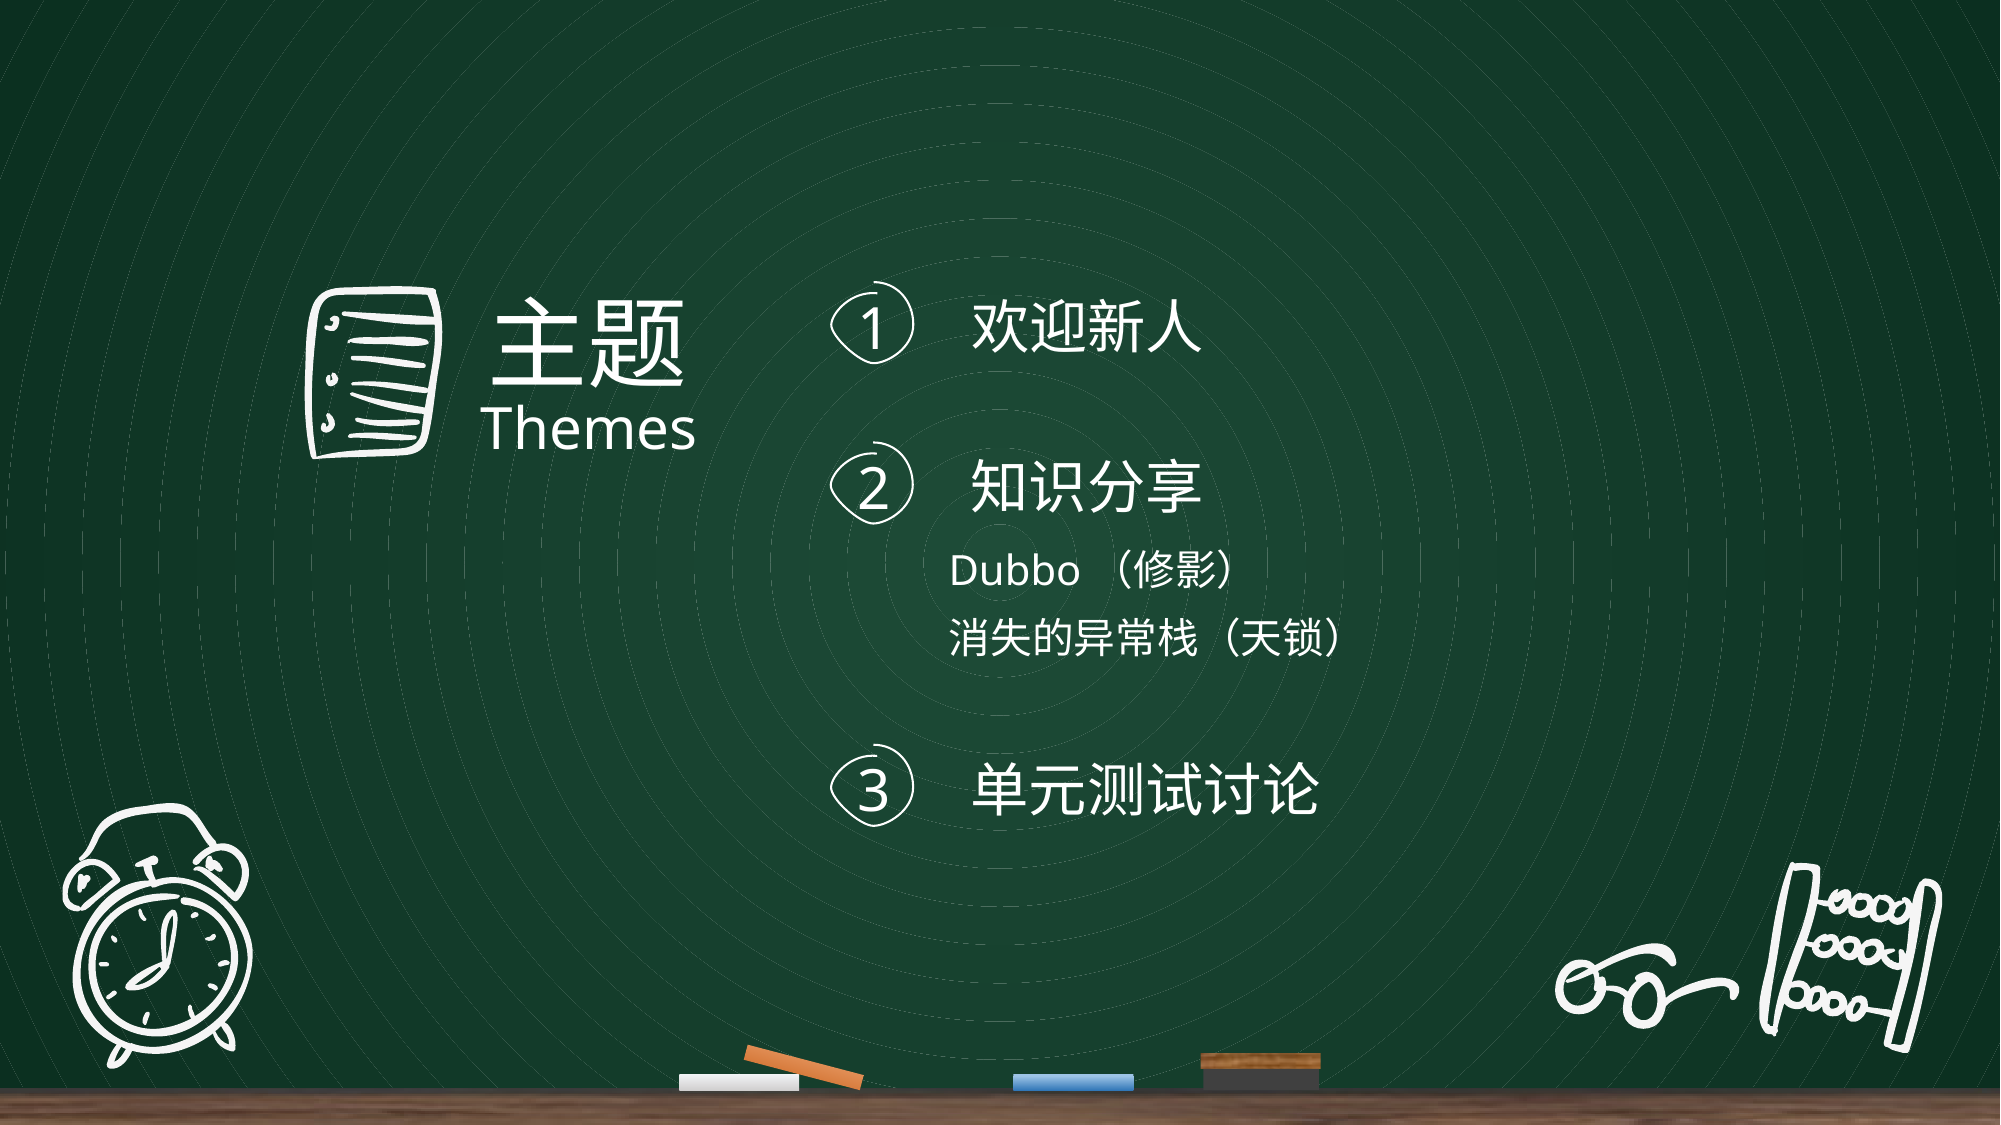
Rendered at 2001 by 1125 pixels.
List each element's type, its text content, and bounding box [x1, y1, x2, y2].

text_box [830, 281, 915, 365]
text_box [286, 272, 751, 470]
text_box 单元测试讨论 [956, 745, 1446, 831]
text_box [830, 743, 915, 827]
text_box 欢迎新人 [956, 282, 1447, 368]
picture [1554, 943, 1740, 1029]
text_box 2 [842, 443, 934, 529]
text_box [679, 1053, 1321, 1091]
picture [1759, 860, 1943, 1053]
picture [0, 1088, 2000, 1125]
text_box 知识分享 [955, 443, 1446, 528]
text_box 3 [842, 746, 934, 831]
text_box 消失的异常栈（天锁） [933, 604, 1424, 670]
text_box 1 [842, 283, 935, 369]
picture [62, 803, 253, 1070]
text_box Dubbo（修影） [933, 536, 1424, 602]
text_box [829, 441, 914, 525]
